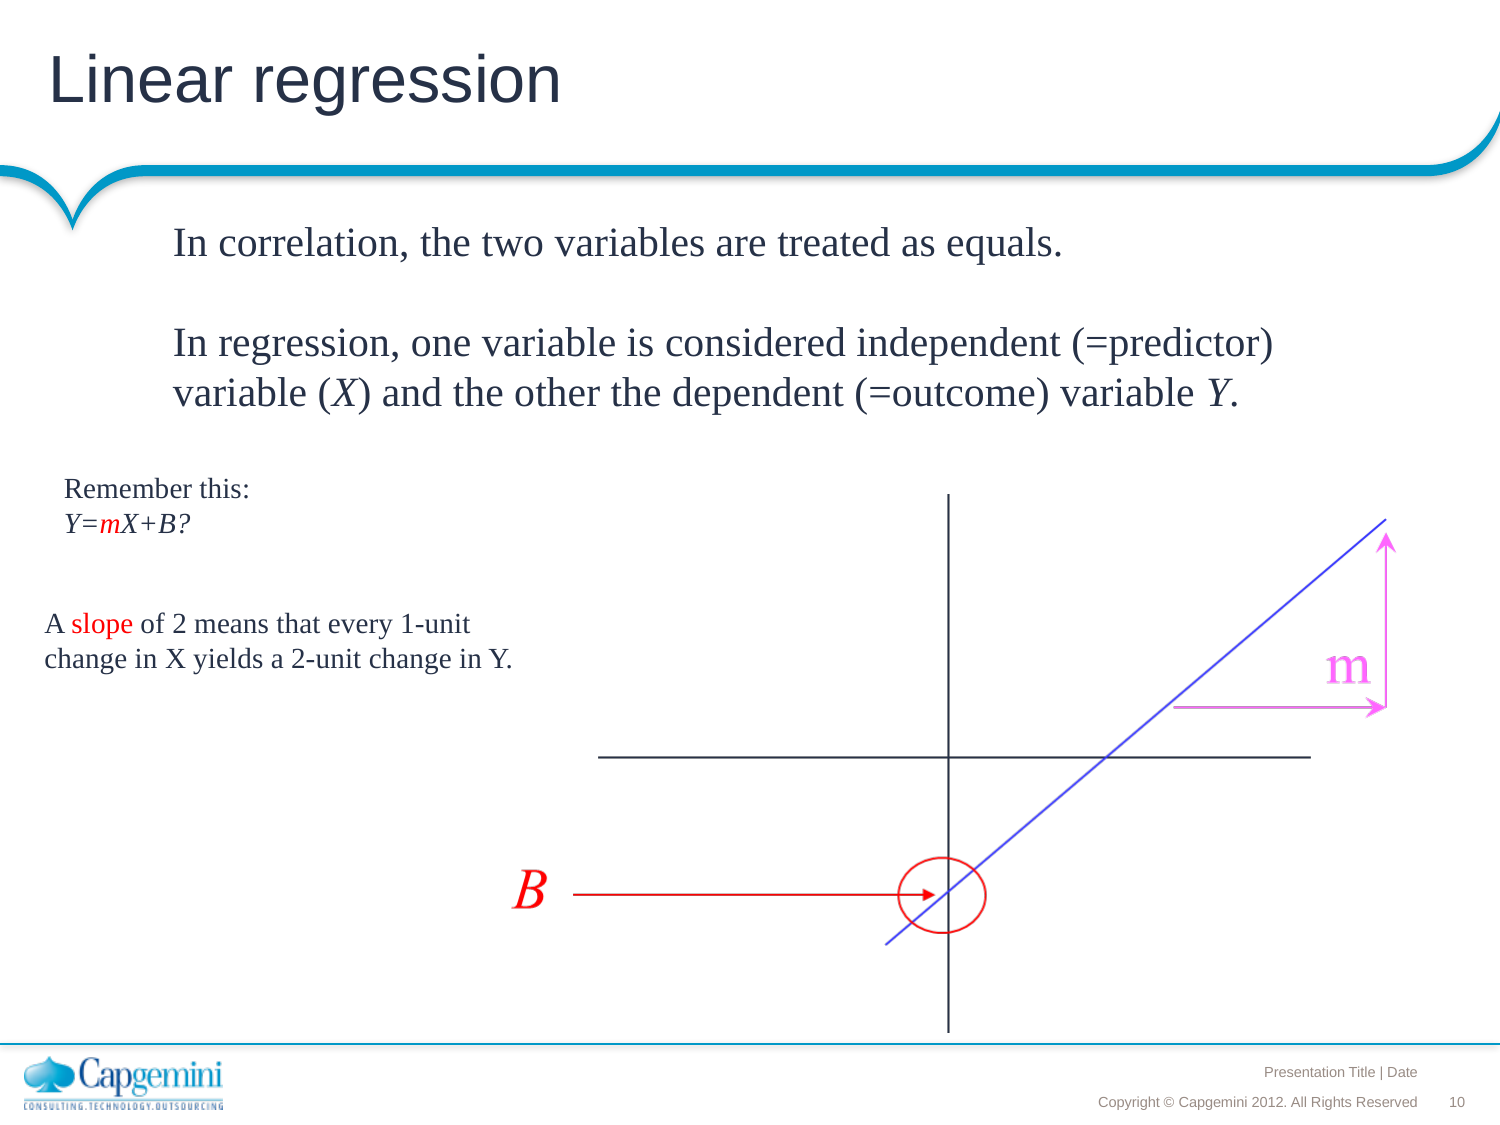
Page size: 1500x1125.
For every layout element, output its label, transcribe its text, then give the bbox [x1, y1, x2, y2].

text_box Remember this: Y=mX+B? [48, 462, 366, 547]
text_box A slope of 2 means that every 1-unit change in X yields a 2-unit change in Y. [29, 596, 471, 682]
picture [24, 1056, 223, 1110]
text_box In correlation, the two variables are treated as equals. In regression, one variable is considered independent (=predictor) variable (X) and the other the dependent (=outcome) variable Y. [158, 207, 1320, 423]
title Linear regression [0, 0, 1500, 165]
picture [476, 494, 1461, 1033]
